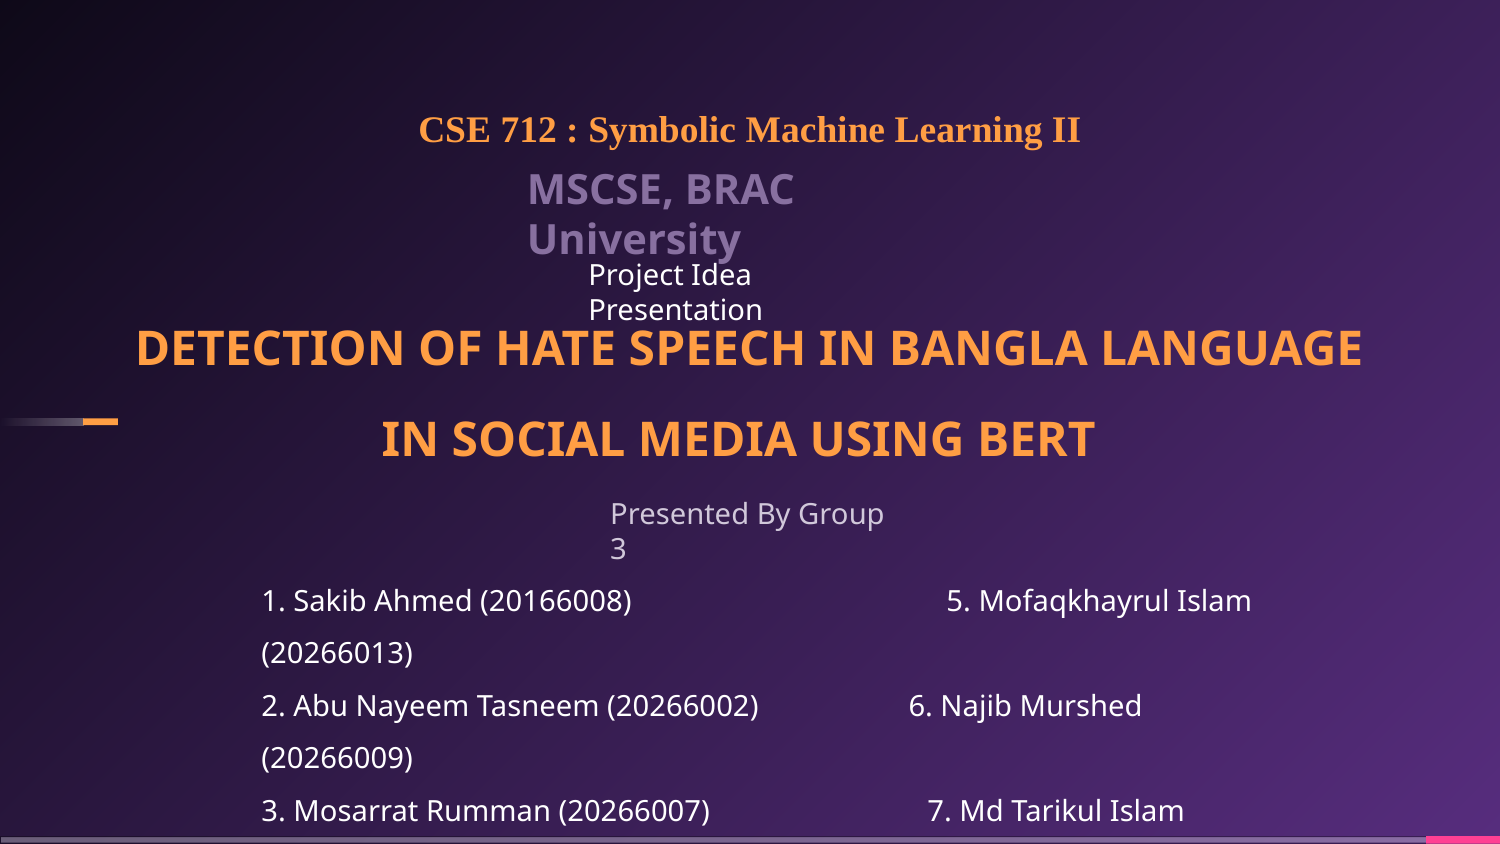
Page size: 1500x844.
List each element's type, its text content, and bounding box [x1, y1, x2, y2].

text_box 1. Sakib Ahmed (20166008) 5. Mofaqkhayrul Islam (20266013) 2. Abu Nayeem Tasneem (20266002) 6. Najib Murshed (20266009) 3. Mosarrat Rumman (20266007) 7. Md Tarikul Islam (21166020) 4. Sahiba Tasneem (20266022) [246, 549, 1312, 844]
text_box CSE 712 : Symbolic Machine Learning II [336, 90, 1163, 166]
text_box Project Idea Presentation [573, 278, 927, 341]
text_box MSCSE, BRAC University [511, 147, 1020, 278]
title DETECTION OF HATE SPEECH IN BANGLA LANGUAGE IN SOCIAL MEDIA USING BERT [15, 291, 1485, 499]
text_box Presented By Group 3 [595, 480, 905, 549]
